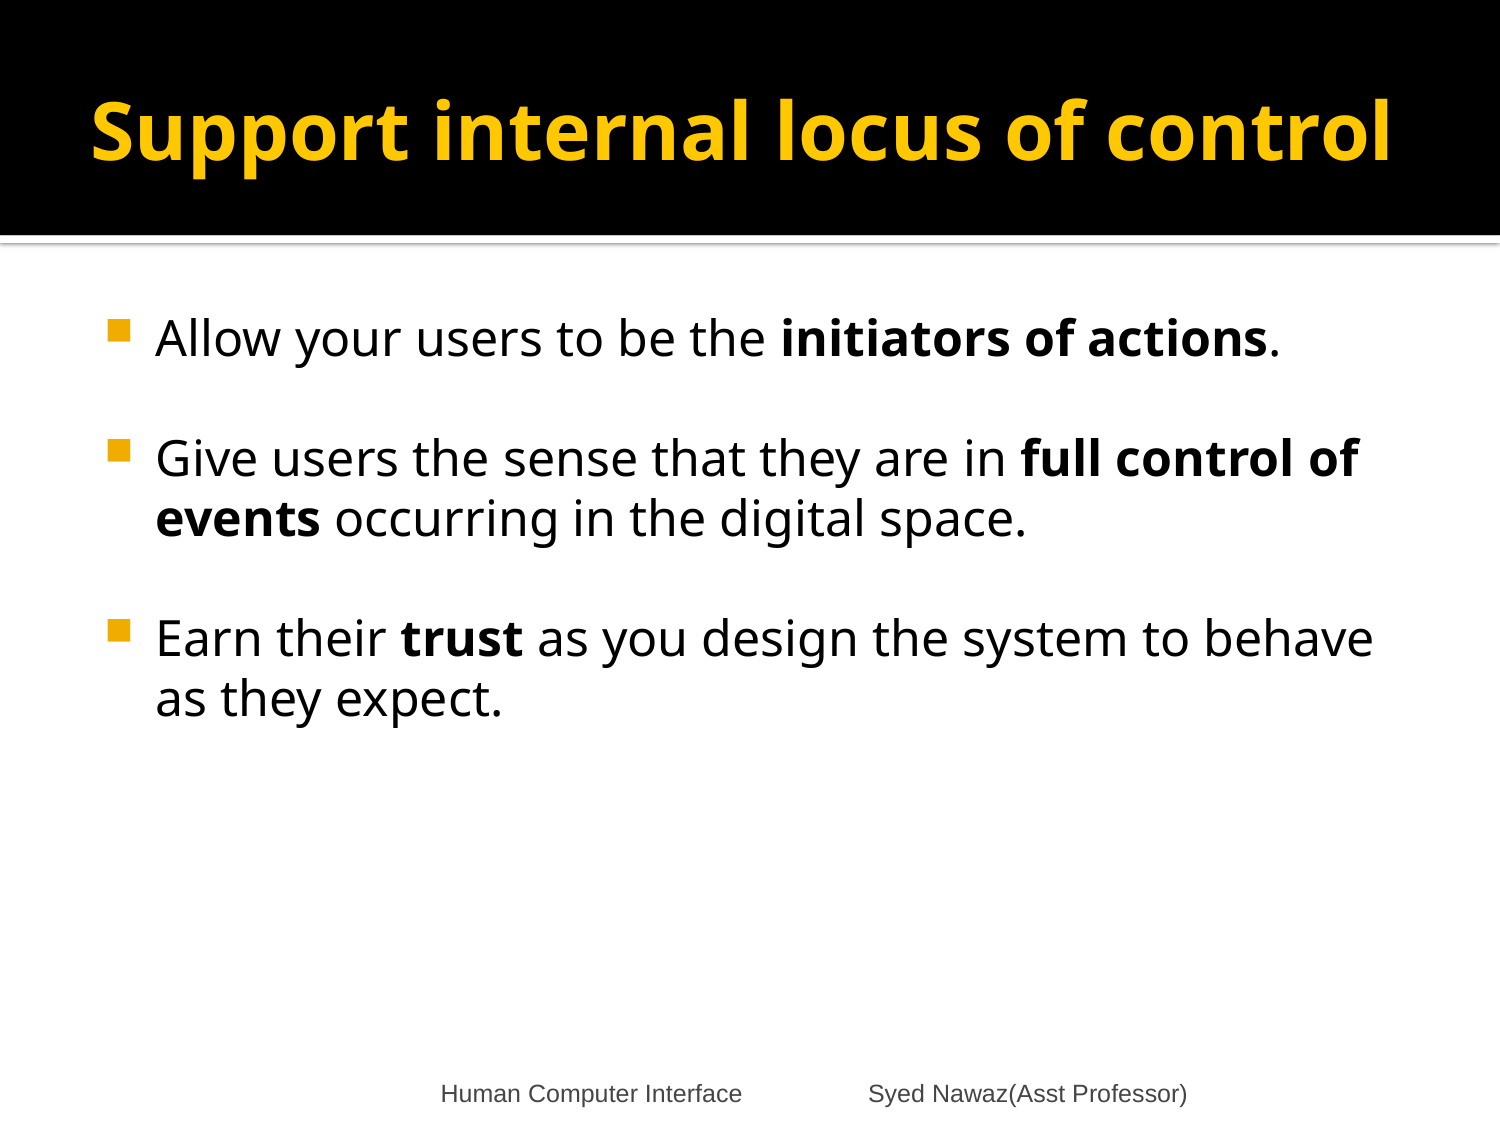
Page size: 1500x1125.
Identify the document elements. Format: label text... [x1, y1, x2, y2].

footer Human Computer Interface Syed Nawaz(Asst Professor) [433, 1062, 1337, 1108]
title Support internal locus of control [75, 25, 1425, 231]
list Allow your users to be the initiators of actions. Give users the sense that they are in full control of events occurring in the digital space. Earn their trust as you design the system to behave as they expect. [74, 290, 1426, 1051]
